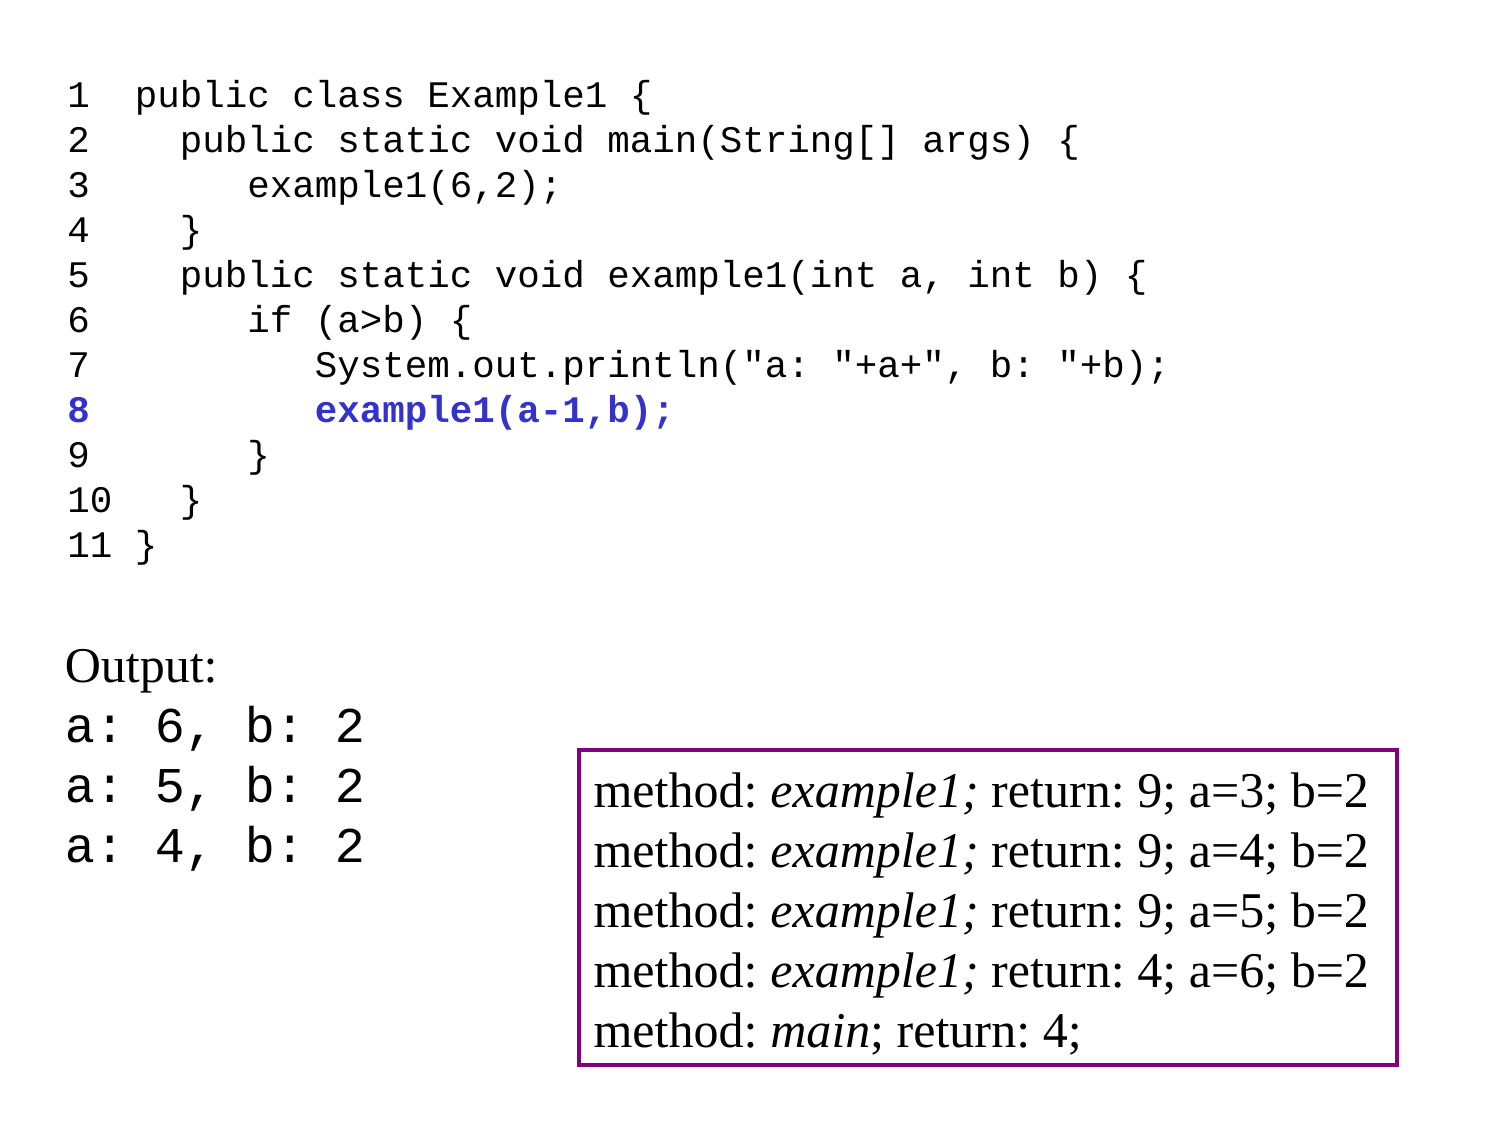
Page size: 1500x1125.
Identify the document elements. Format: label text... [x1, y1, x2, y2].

text_box Output: a: 6, b: 2 a: 5, b: 2 a: 4, b: 2 [50, 624, 403, 880]
text_box method: example1; return: 9; a=3; b=2 method: example1; return: 9; a=4; b=2 method: example1; return: 9; a=5; b=2 method: example1; return: 4; a=6; b=2 method: main; return: 4; [578, 750, 1397, 1065]
text_box 1 public class Example1 { 2 public static void main(String[] args) { 3 example1(6,2); 4 } 5 public static void example1(int a, int b) { 6 if (a>b) { 7 System.out.println("a: "+a+", b: "+b); 8 example1(a-1,b); 9 } 10 } 11 } [52, 62, 1185, 573]
